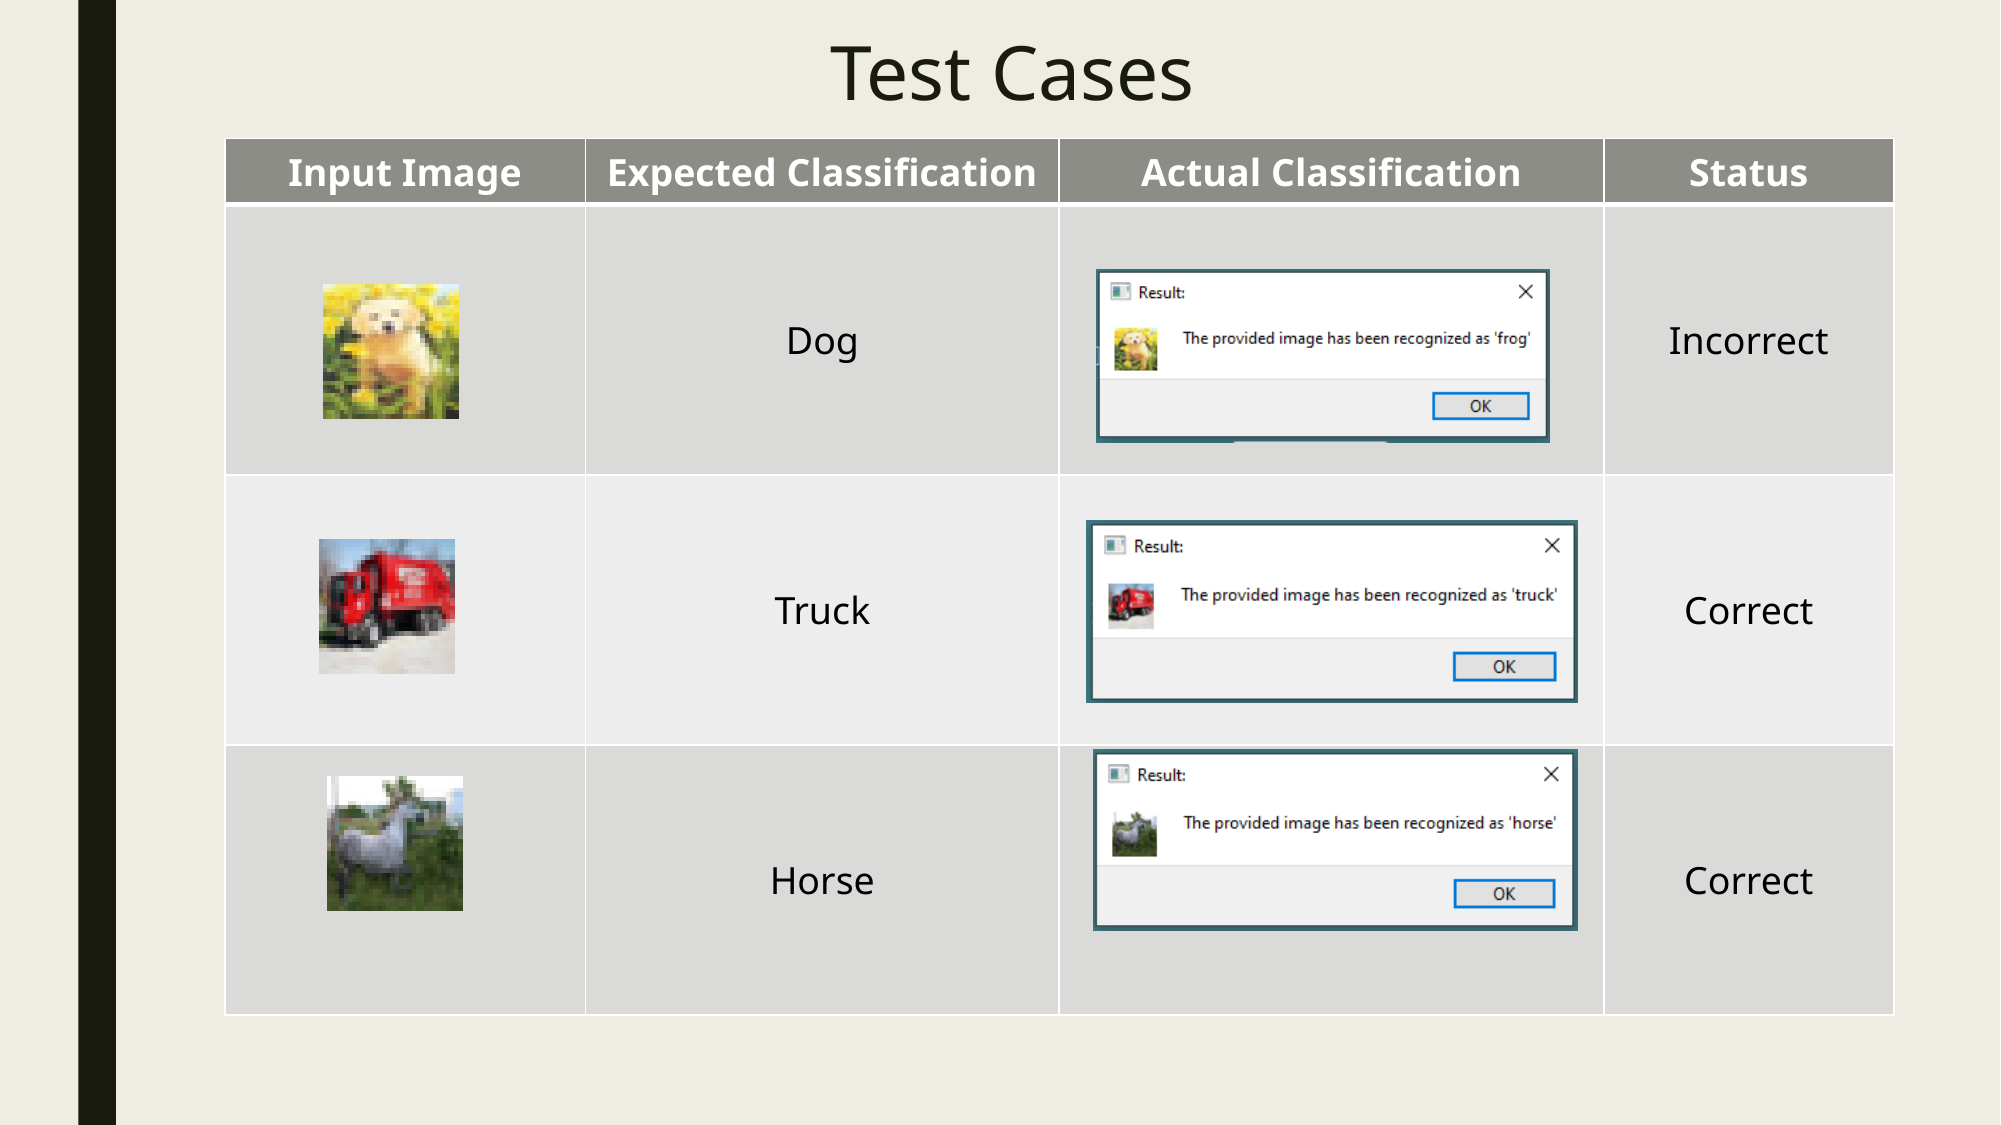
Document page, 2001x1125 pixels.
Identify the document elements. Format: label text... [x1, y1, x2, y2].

table_cell [226, 207, 585, 474]
table_cell Dog [586, 207, 1058, 474]
picture [327, 776, 463, 912]
picture [323, 284, 459, 419]
table_cell [1060, 207, 1603, 474]
table_cell Correct [1605, 476, 1893, 744]
table_cell [1060, 476, 1603, 744]
table_header Actual Classification [1060, 139, 1603, 202]
title Test Cases [225, 29, 1800, 138]
table_cell Truck [586, 476, 1058, 744]
table_cell [1060, 746, 1603, 1014]
table_cell [226, 476, 585, 744]
picture [319, 539, 455, 674]
table_header Status [1605, 139, 1893, 202]
table_cell [226, 746, 585, 1014]
table_cell Horse [586, 746, 1058, 1014]
table_header Input Image [226, 139, 585, 202]
picture [1096, 269, 1550, 443]
table_cell Incorrect [1605, 207, 1893, 474]
table_cell Correct [1605, 746, 1893, 1014]
table_header Expected Classification [586, 139, 1058, 202]
picture [1086, 520, 1578, 703]
picture [1093, 749, 1578, 931]
